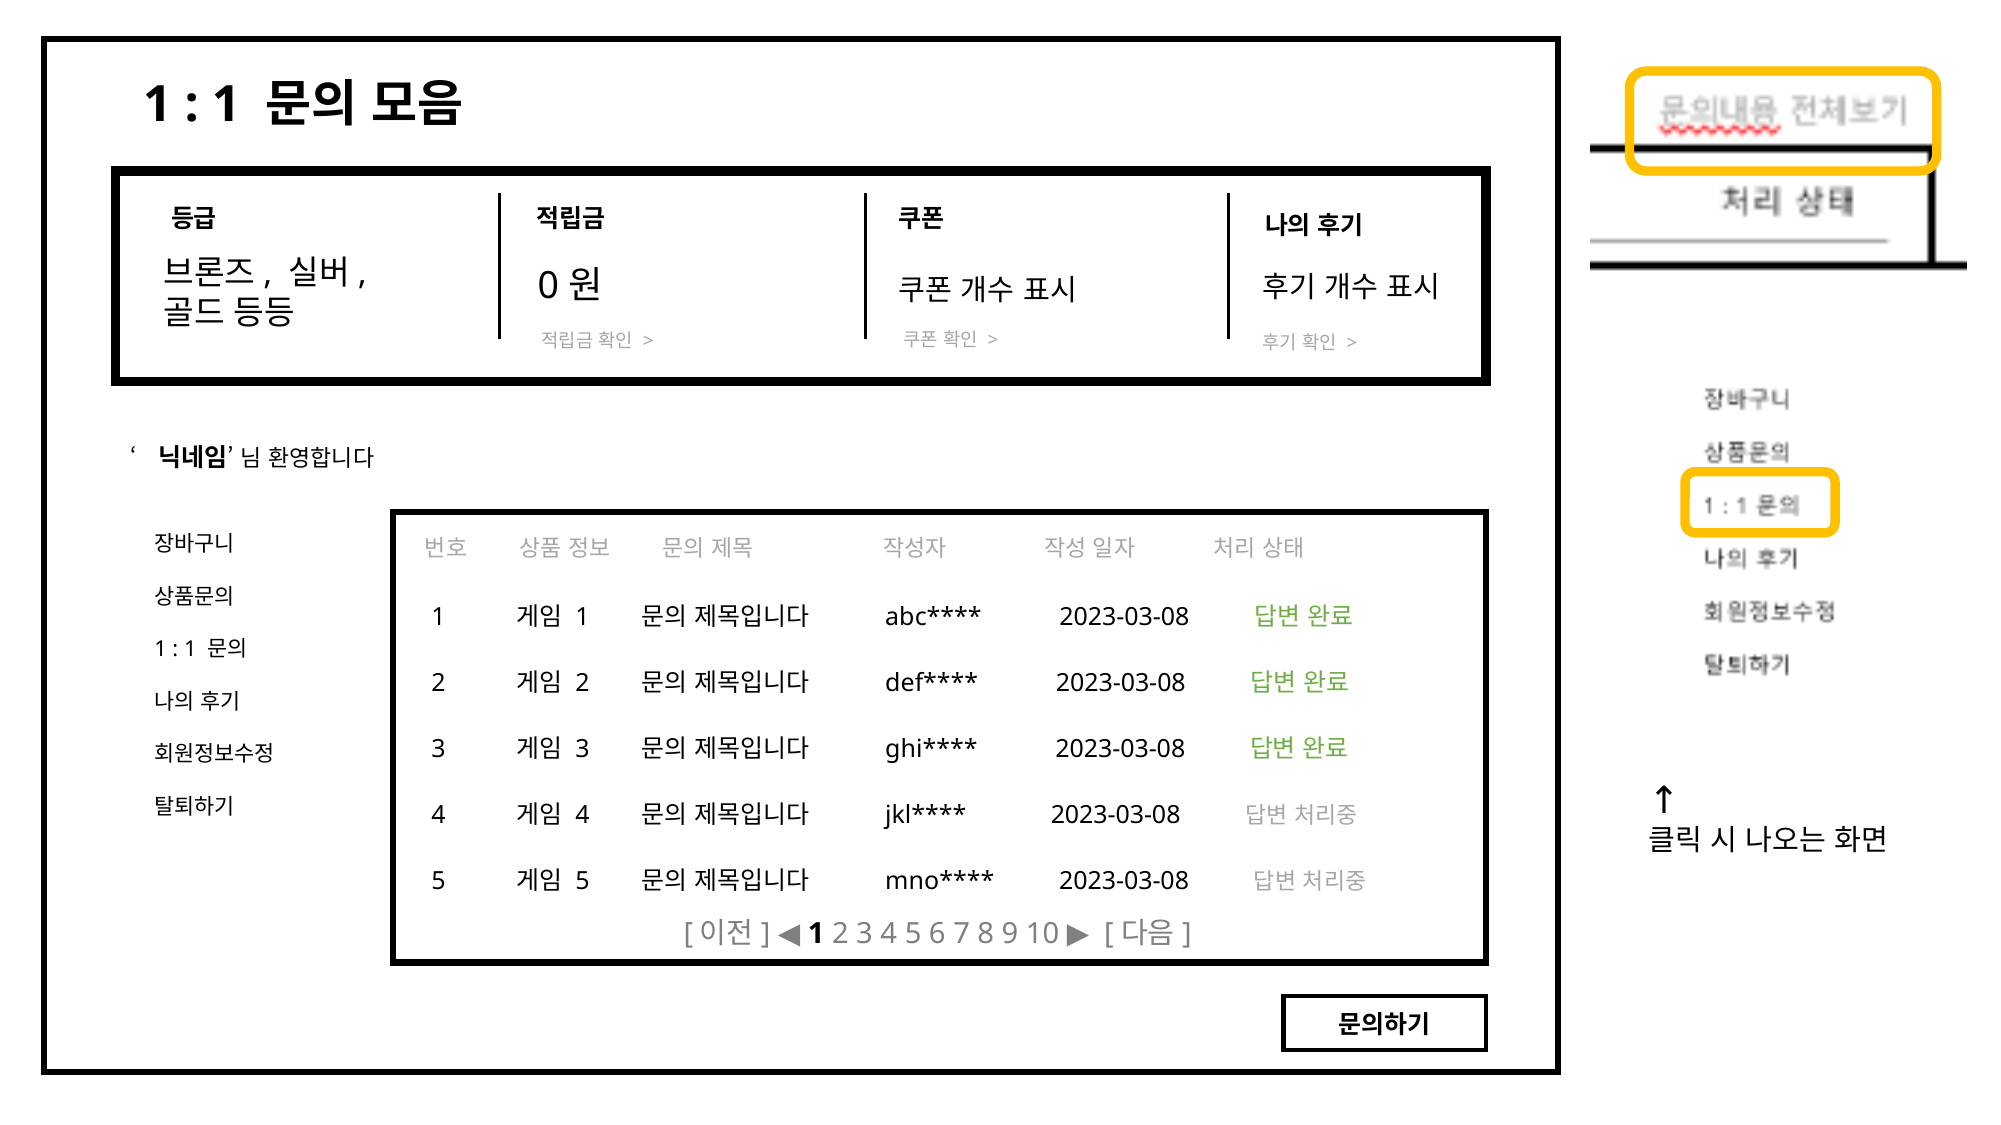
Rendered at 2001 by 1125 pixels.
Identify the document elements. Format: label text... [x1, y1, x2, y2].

text_box [392, 511, 1487, 963]
text_box 3 게임 3 문의 제목입니다 ghi**** 2023-03-08 답변 완료 [410, 724, 1469, 770]
text_box 4 게임 4 문의 제목입니다 jkl**** 2023-03-08 답변 처리중 [410, 790, 1486, 836]
text_box [115, 170, 1487, 383]
text_box ‘닉네임’ 님 환영합니다 [115, 433, 399, 479]
text_box 5 게임 5 문의 제목입니다 mno**** 2023-03-08 답변 처리중 [410, 857, 1486, 902]
text_box 적립금 확인 > [526, 321, 669, 360]
text_box 등급 [156, 194, 368, 240]
text_box 나의 후기 [1250, 201, 1462, 247]
text_box 번호 상품 정보 문의 제목 작성자 작성 일자 처리 상태 [410, 526, 1486, 569]
text_box 적립금 [522, 194, 733, 240]
text_box 쿠폰 개수 표시 [883, 264, 1172, 314]
picture [1629, 339, 1909, 749]
text_box 쿠폰 [884, 194, 1095, 240]
text_box [이전] ◀ 1 2 3 4 5 6 7 8 9 10 ▶ [다음] [413, 907, 1462, 958]
text_box 0원 [522, 253, 734, 314]
text_box [43, 38, 1559, 1073]
picture [1590, 63, 1967, 301]
text_box 장바구니 상품문의 1 : 1 문의 나의 후기 회원정보수정 탈퇴하기 [139, 522, 290, 826]
text_box 브론즈, 실버,골드 등등 [149, 243, 377, 339]
text_box 문의하기 [1282, 995, 1487, 1051]
text_box 후기 확인 > [1247, 323, 1373, 361]
text_box 후기 개수 표시 [1247, 260, 1509, 311]
text_box ↑ 클릭 시 나오는 화면 [1633, 769, 1905, 864]
text_box 쿠폰 확인 > [888, 320, 1014, 358]
text_box 2 게임 2 문의 제목입니다 def**** 2023-03-08 답변 완료 [410, 659, 1469, 704]
text_box 1 게임 1 문의 제목입니다 abc**** 2023-03-08 답변 완료 [410, 593, 1469, 638]
